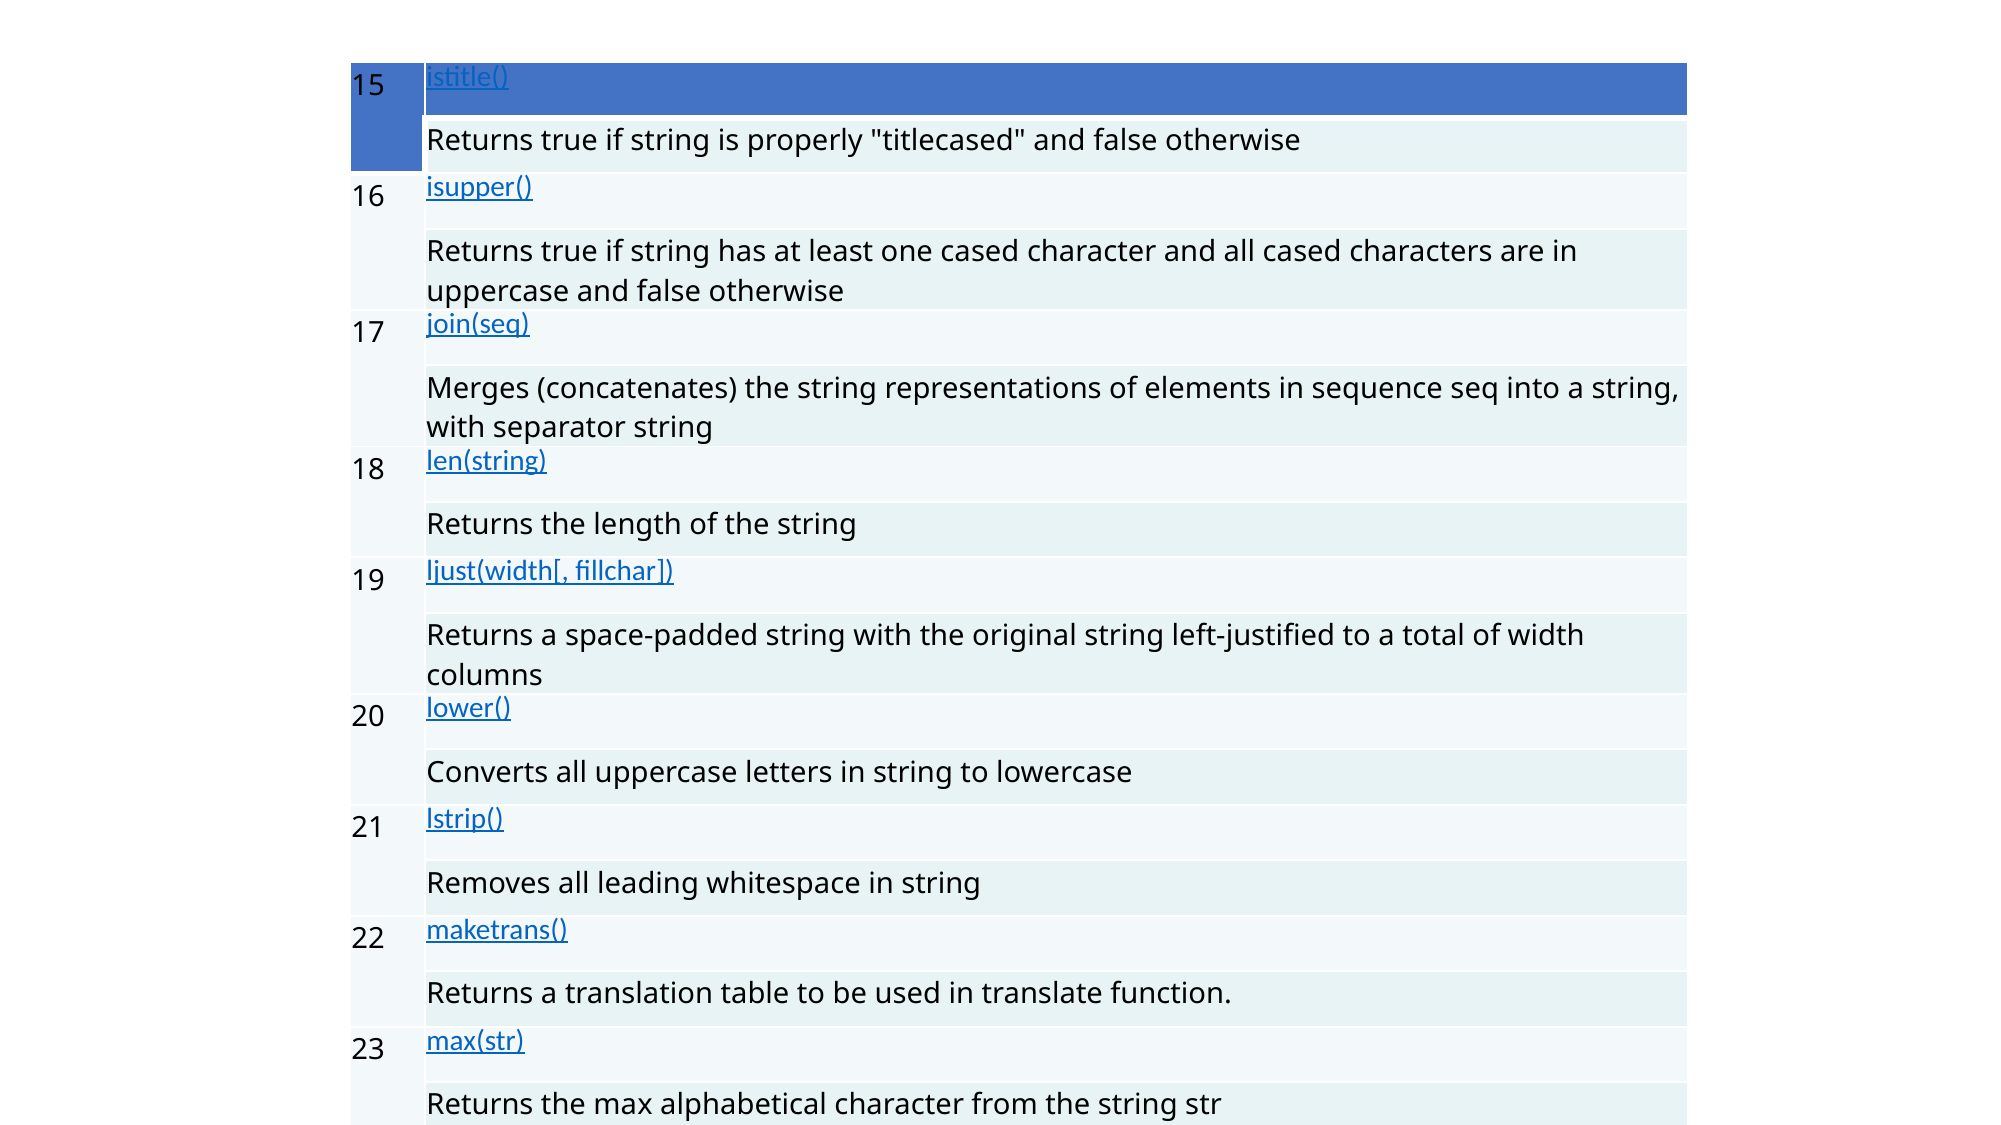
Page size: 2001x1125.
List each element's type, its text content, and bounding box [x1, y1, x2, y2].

table_cell maketrans() [426, 917, 1687, 970]
table_cell Returns the length of the string [426, 503, 1687, 556]
table_cell Converts all uppercase letters in string to lowercase [426, 750, 1687, 804]
table_cell 20 [351, 695, 424, 804]
table_cell Returns true if string has at least one cased character and all cased characters are in uppercase and false otherwise [426, 230, 1687, 309]
table_cell lower() [426, 695, 1687, 748]
table_cell Removes all leading whitespace in string [426, 861, 1687, 915]
table_cell Returns a translation table to be used in translate function. [426, 972, 1687, 1026]
table_cell Merges (concatenates) the string representations of elements in sequence seq into a string, with separator string [426, 366, 1687, 446]
table_cell 19 [351, 558, 424, 693]
table_cell Returns a space-padded string with the original string left-justified to a total of width columns [426, 614, 1687, 693]
table_cell max(str) [426, 1028, 1687, 1081]
table_cell lstrip() [426, 806, 1687, 859]
table_cell 17 [351, 311, 424, 446]
table_cell 22 [351, 917, 424, 1026]
table_cell Returns true if string is properly "titlecased" and false otherwise [428, 121, 1687, 172]
table_cell len(string) [426, 447, 1687, 501]
table_cell 23 [351, 1028, 424, 1125]
table_cell ljust(width[, fillchar]) [426, 558, 1687, 612]
table_cell 16 [351, 176, 424, 309]
table_cell isupper() [426, 174, 1687, 228]
table_header 15 [351, 63, 424, 171]
table_header istitle() [426, 63, 1687, 115]
table_cell 21 [351, 806, 424, 915]
table_cell join(seq) [426, 311, 1687, 364]
table_cell 18 [351, 447, 424, 556]
table_cell Returns the max alphabetical character from the string str [426, 1083, 1687, 1125]
